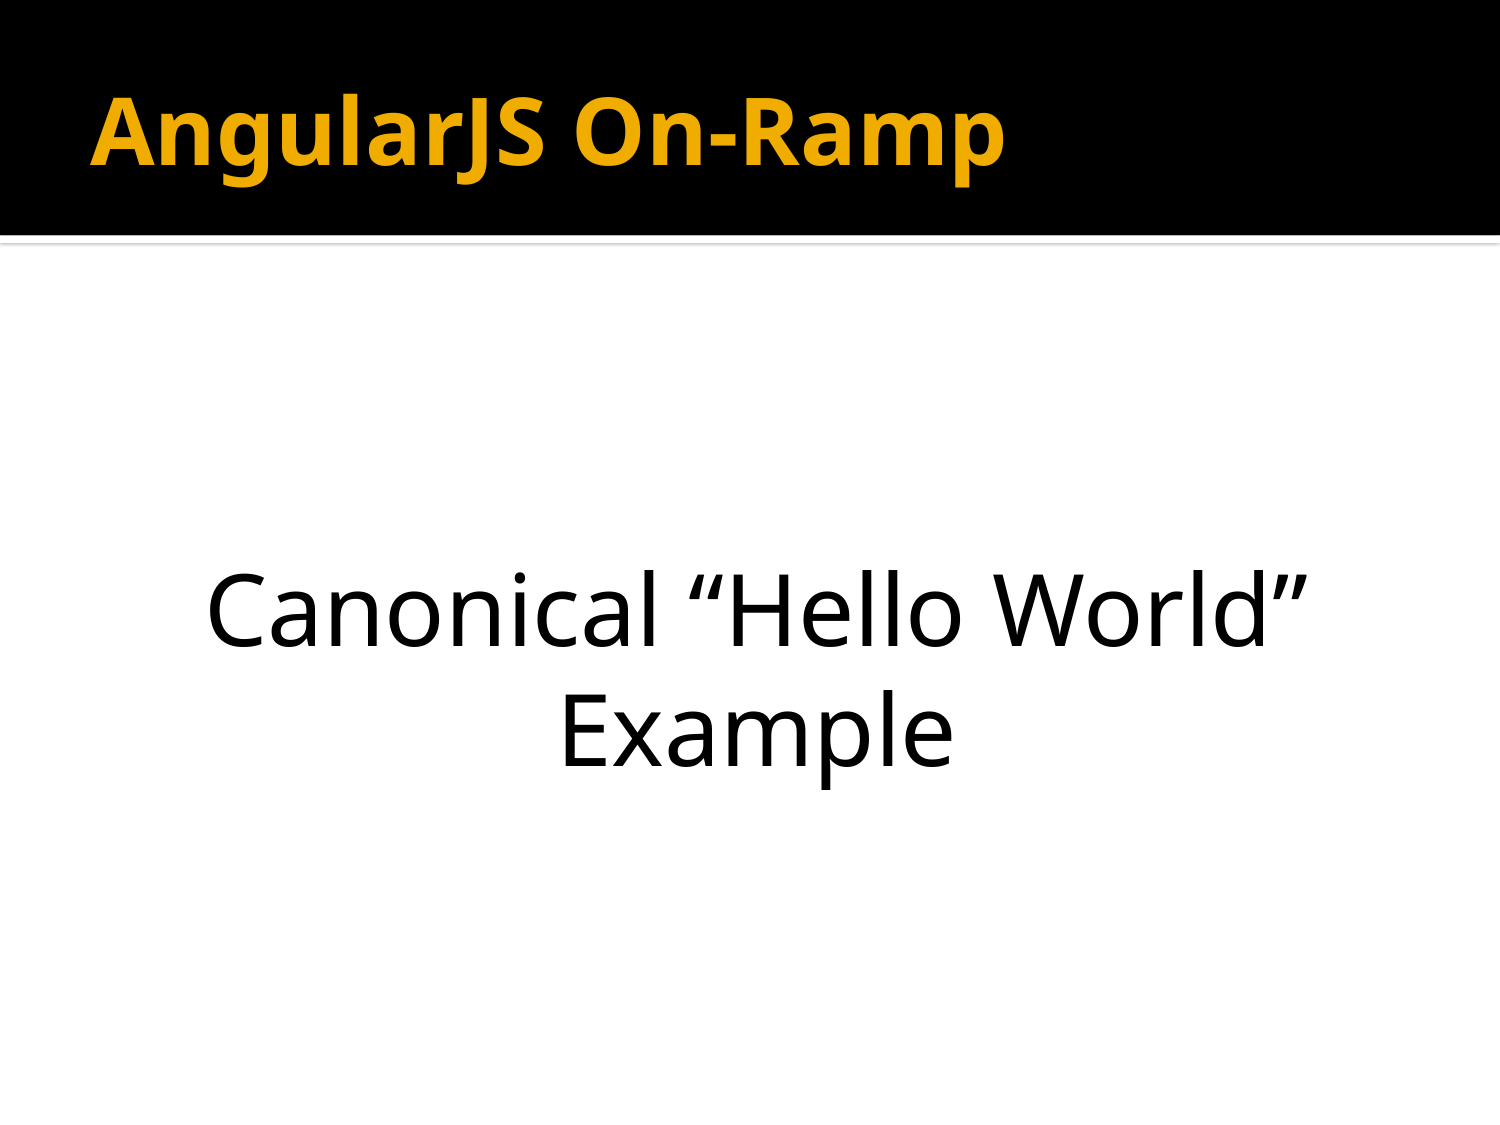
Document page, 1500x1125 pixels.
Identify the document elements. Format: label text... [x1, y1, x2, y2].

title AngularJS On-Ramp [75, 25, 1425, 231]
list Canonical “Hello World” Example [75, 291, 1425, 1050]
